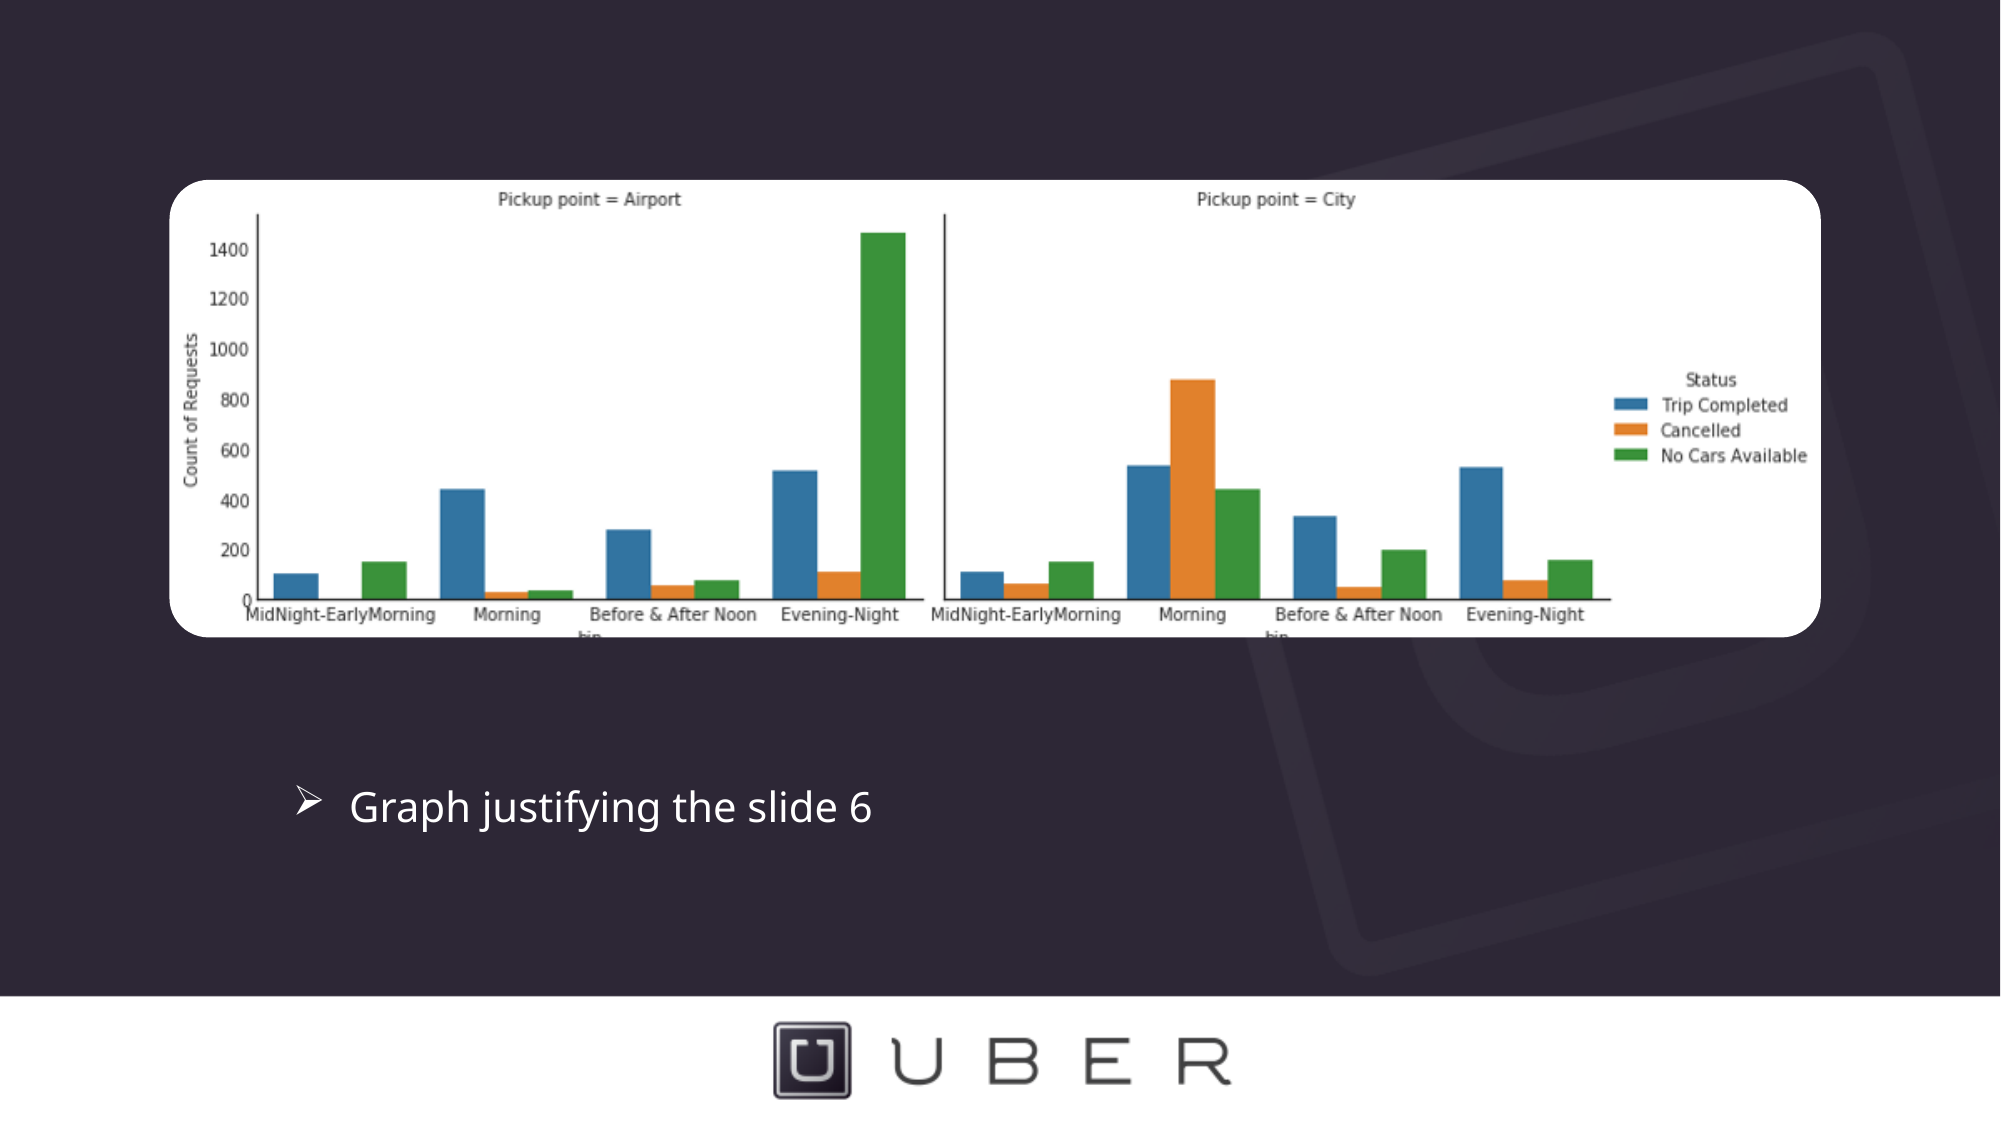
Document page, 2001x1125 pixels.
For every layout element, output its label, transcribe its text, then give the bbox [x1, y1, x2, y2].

picture [0, 0, 2001, 1125]
text_box Graph justifying the slide 6 [278, 772, 888, 838]
